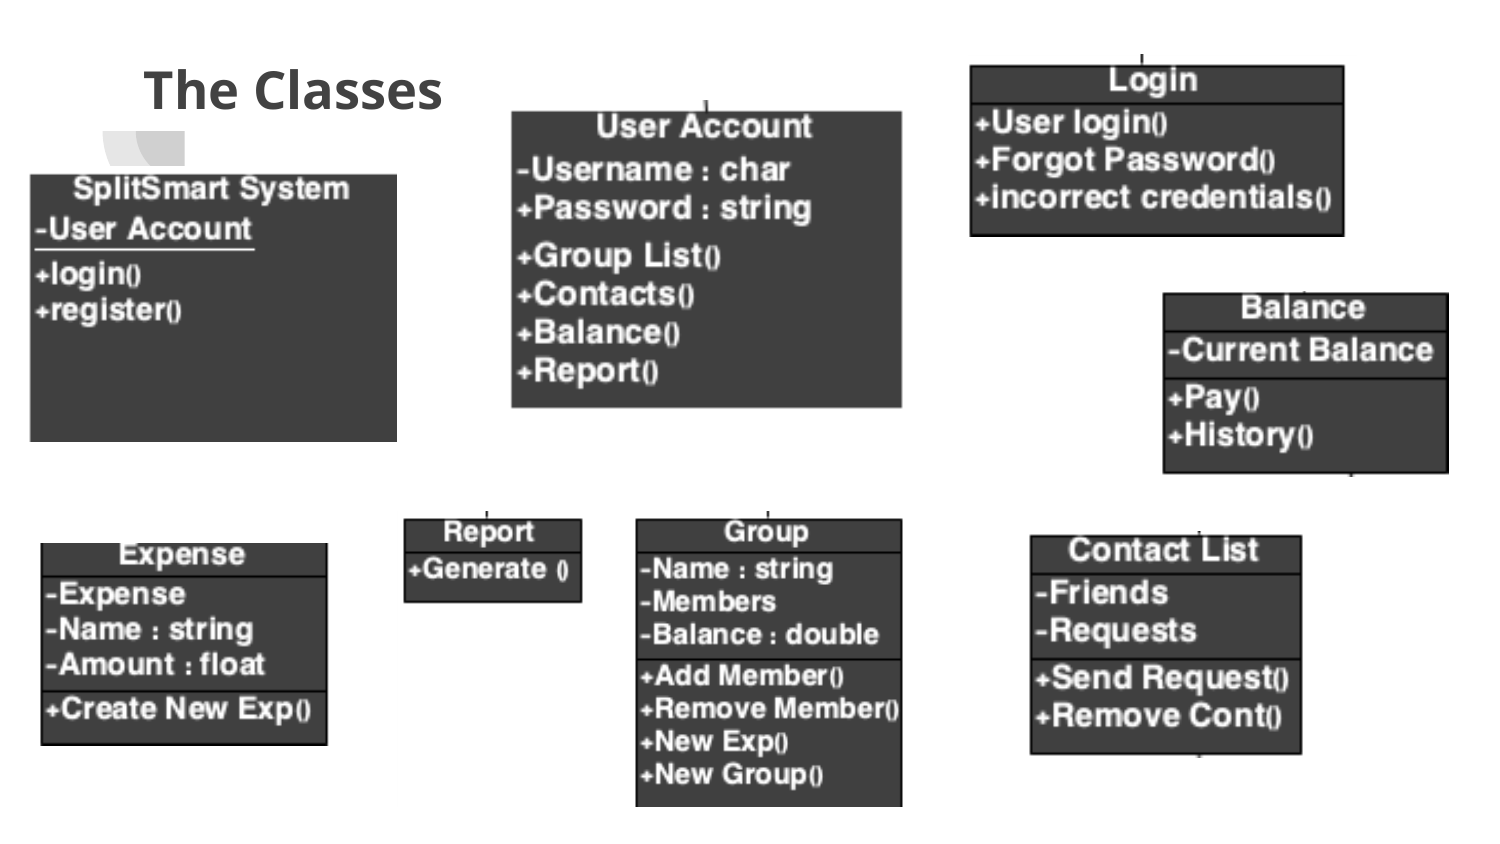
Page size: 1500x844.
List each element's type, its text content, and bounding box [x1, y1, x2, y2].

picture [24, 166, 397, 443]
picture [395, 511, 905, 807]
picture [39, 543, 335, 746]
title The Classes [128, 41, 474, 136]
picture [507, 100, 905, 411]
picture [1014, 531, 1310, 758]
picture [968, 54, 1357, 237]
picture [1153, 291, 1450, 477]
